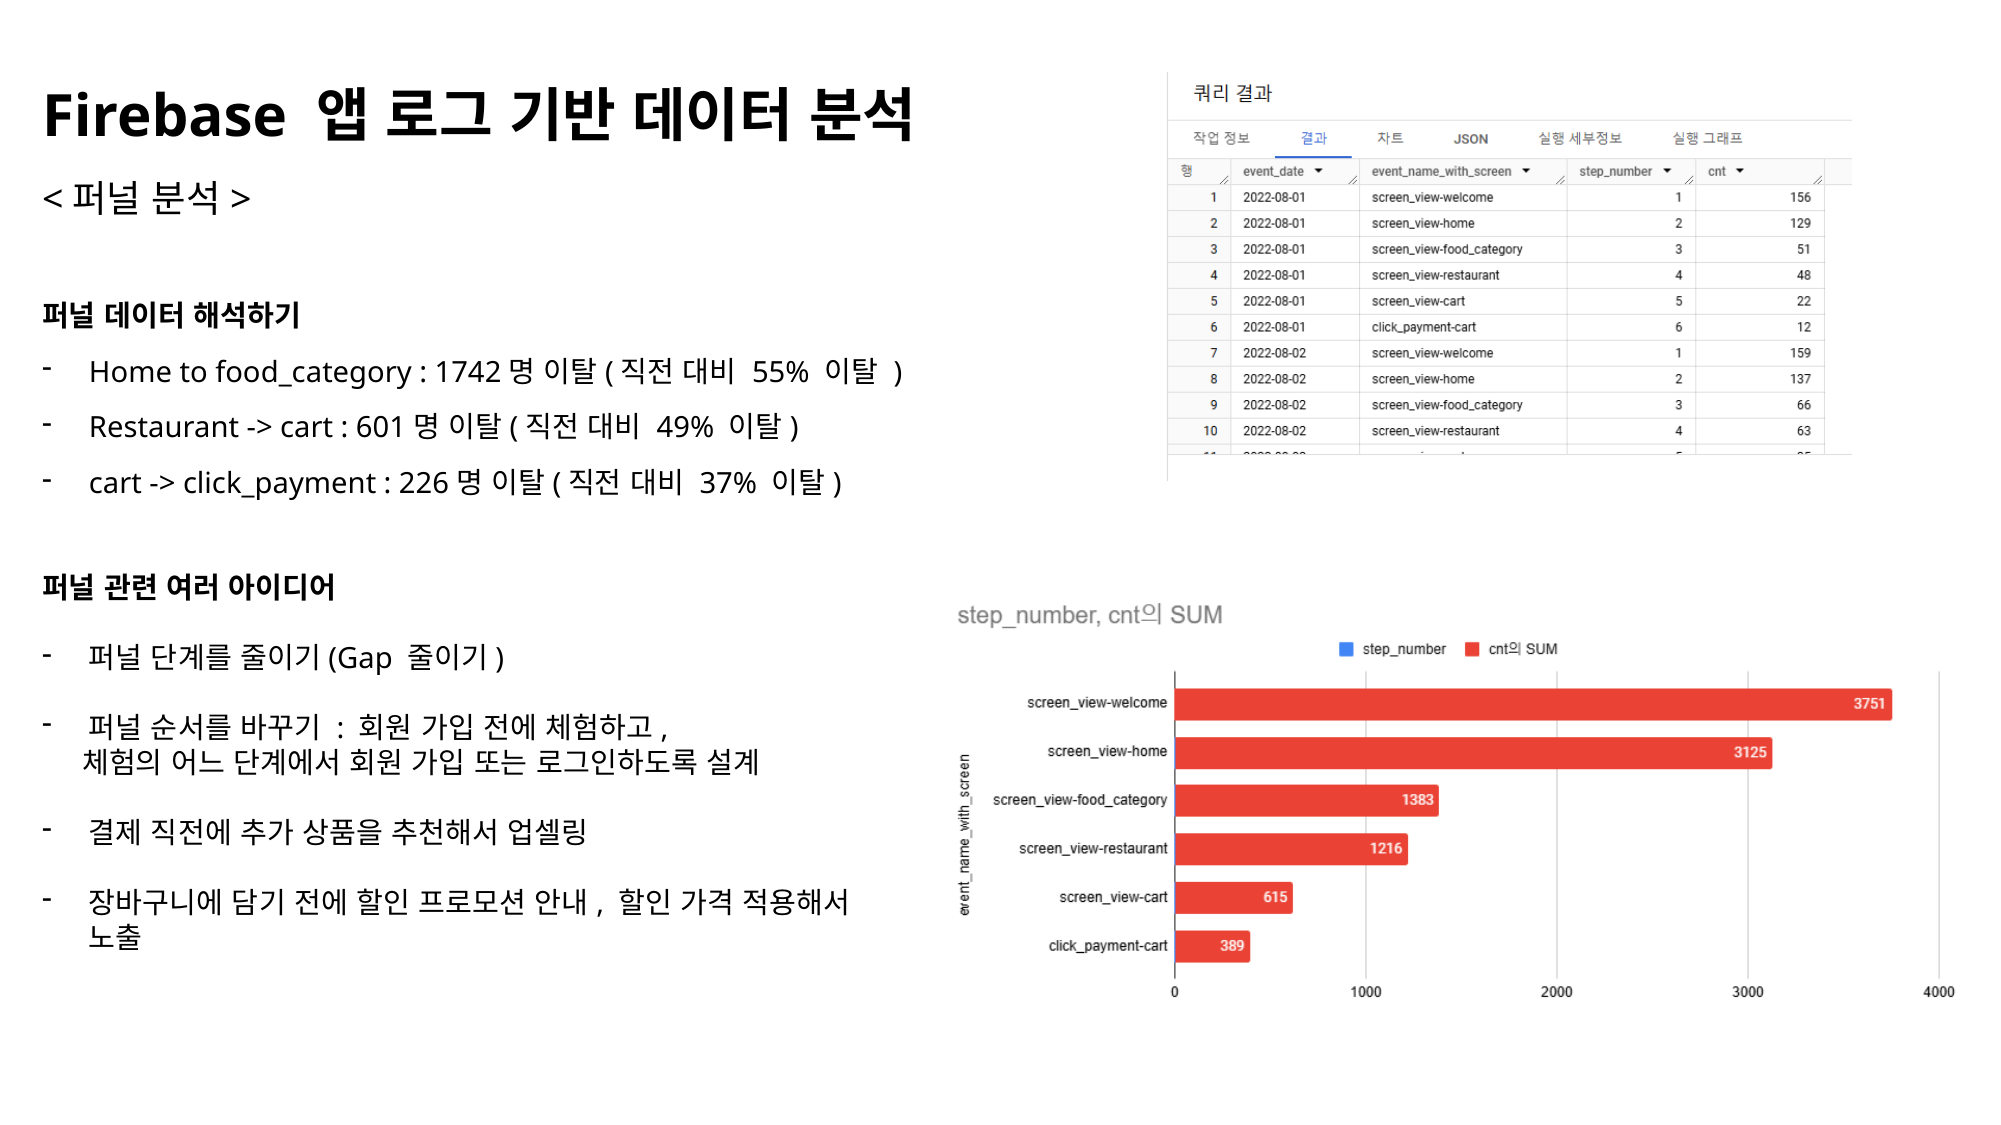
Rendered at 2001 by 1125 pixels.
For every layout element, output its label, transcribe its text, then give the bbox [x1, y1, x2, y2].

picture [936, 582, 1960, 1023]
text_box 퍼널 관련 여러 아이디어 퍼널 단계를 줄이기(Gap 줄이기) 퍼널 순서를 바꾸기 : 회원 가입 전에 체험하고, 체험의 어느 단계에서 회원 가입 또는 로그인하도록 설계 결제 직전에 추가 상품을 추천해서 업셀링 장바구니에 담기 전에 할인 프로모션 안내, 할인 가격 적용해서 노출 [27, 562, 879, 962]
picture [1166, 71, 1852, 481]
text_box Firebase 앱 로그 기반 데이터 분석 <퍼널 분석> 퍼널 데이터 해석하기 Home to food_category : 1742명 이탈(직전 대비 55% 이탈 ) Restaurant -> cart : 601명 이탈(직전 대비 49% 이탈) cart -> click_payment : 226명 이탈(직전 대비 37% 이탈) [27, 28, 1946, 552]
